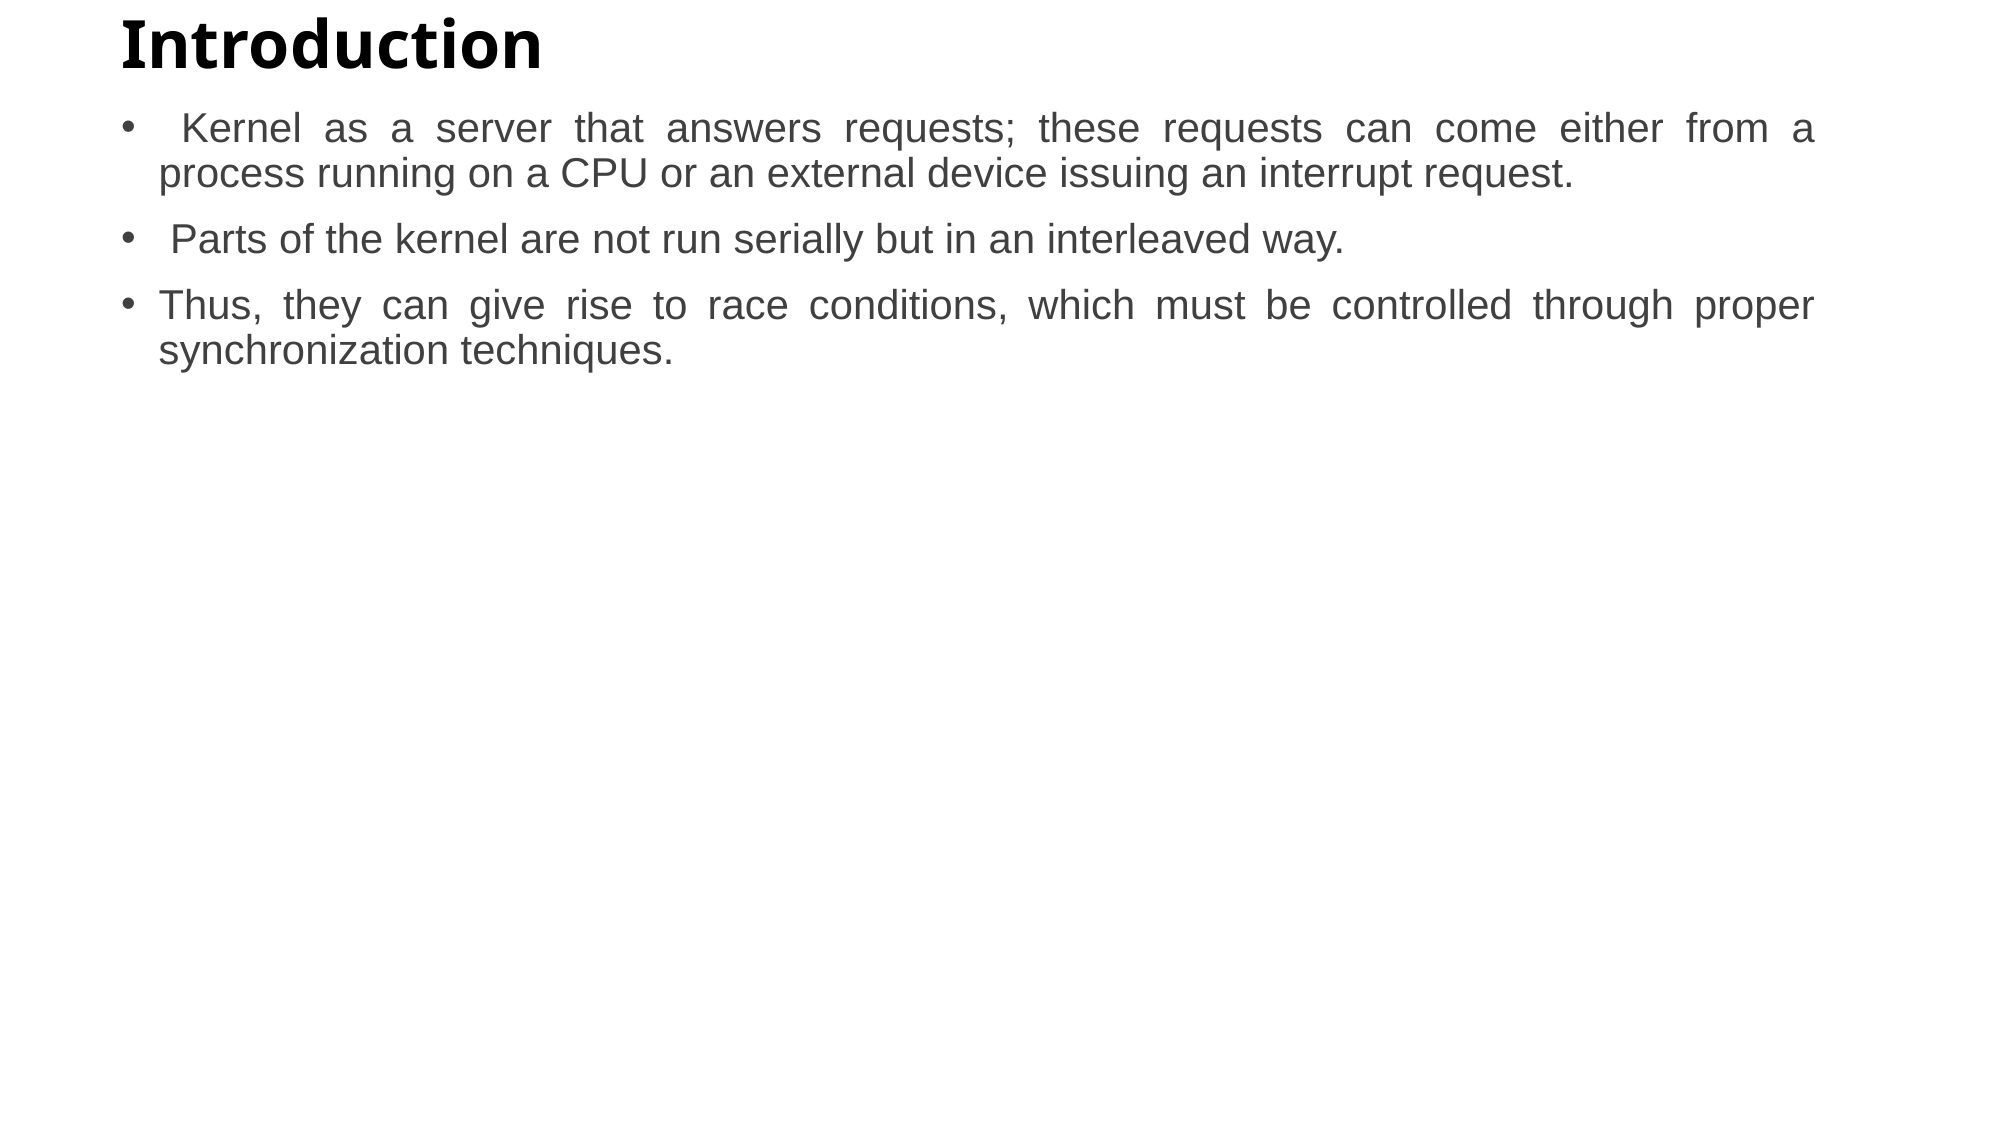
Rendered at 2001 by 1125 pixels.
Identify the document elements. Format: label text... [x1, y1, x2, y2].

list Kernel as a server that answers requests; these requests can come either from a process running on a CPU or an external device issuing an interrupt request. Parts of the kernel are not run serially but in an interleaved way. Thus, they can give rise to race conditions, which must be controlled through proper synchronization techniques. [106, 99, 1832, 1014]
title Introduction [106, 0, 1832, 99]
